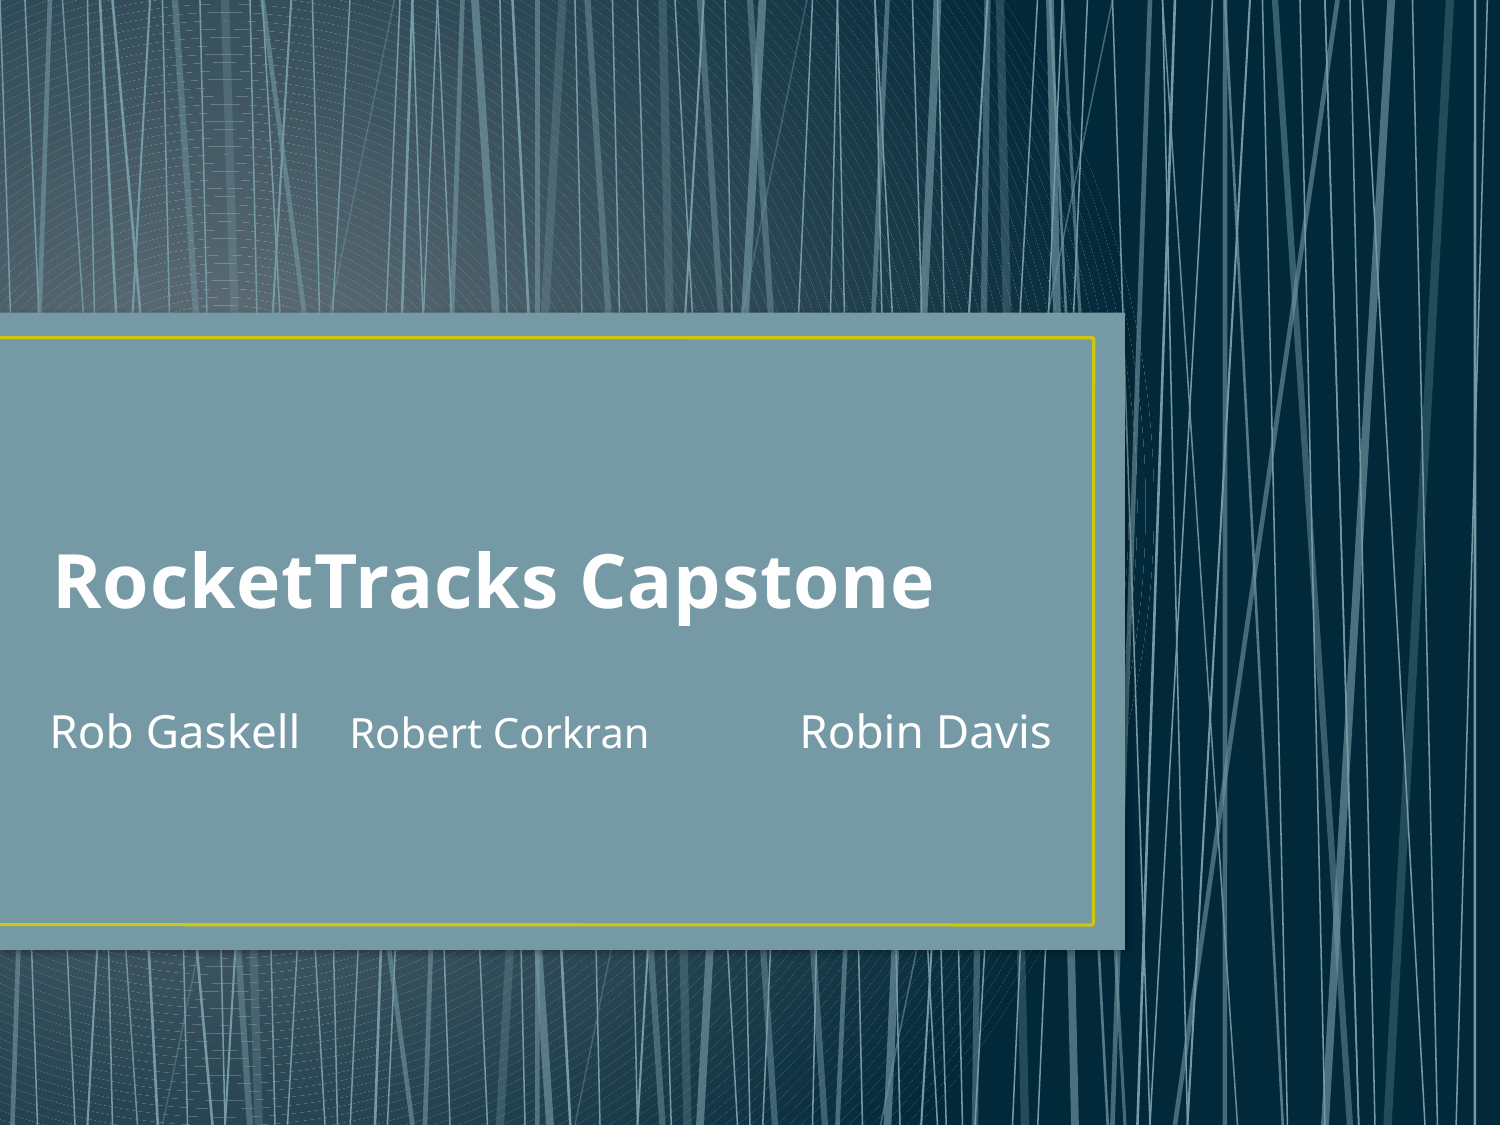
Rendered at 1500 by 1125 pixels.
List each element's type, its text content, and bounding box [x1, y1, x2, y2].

title RocketTracks Capstone [37, 349, 1088, 632]
subtitle Rob Gaskell Robert Corkran Robin Davis [34, 631, 1079, 925]
